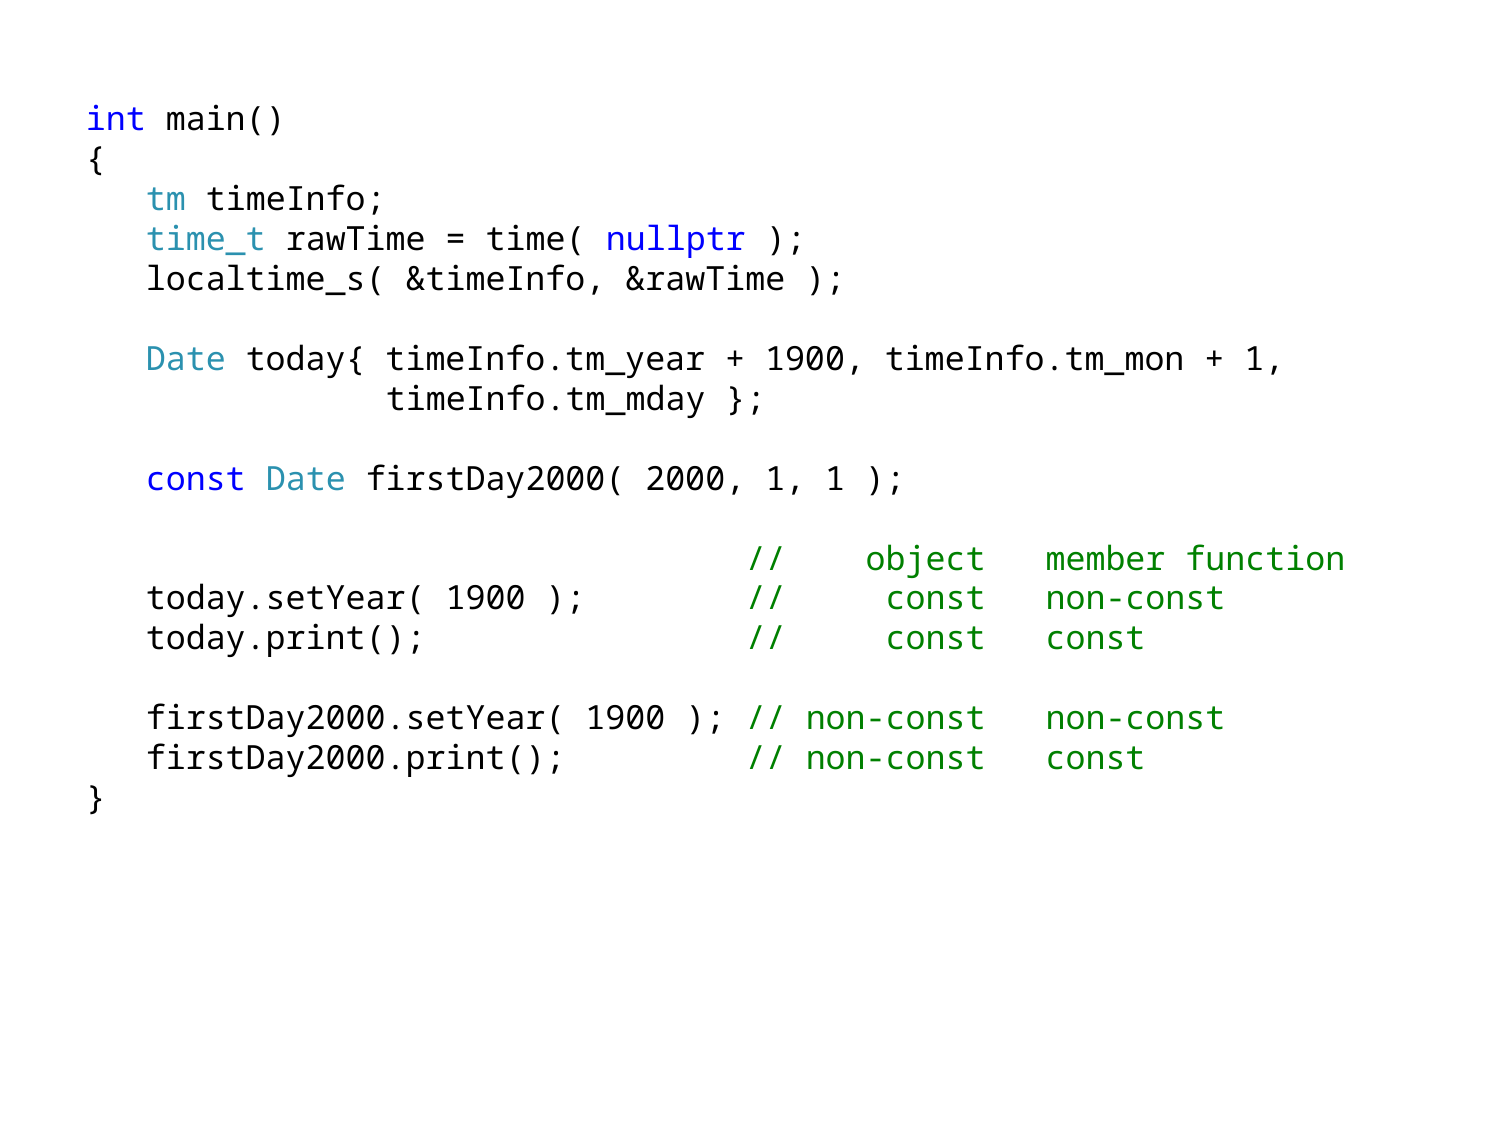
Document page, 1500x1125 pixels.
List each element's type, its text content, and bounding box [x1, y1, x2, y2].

list int main() { tm timeInfo; time_t rawTime = time( nullptr ); localtime_s( &timeInfo, &rawTime ); Date today{ timeInfo.tm_year + 1900, timeInfo.tm_mon + 1, timeInfo.tm_mday }; const Date firstDay2000( 2000, 1, 1 ); // object member function today.setYear( 1900 ); // const non-const today.print(); // const const firstDay2000.setYear( 1900 ); // non-const non-const firstDay2000.print(); // non-const const } [70, 90, 1430, 1035]
